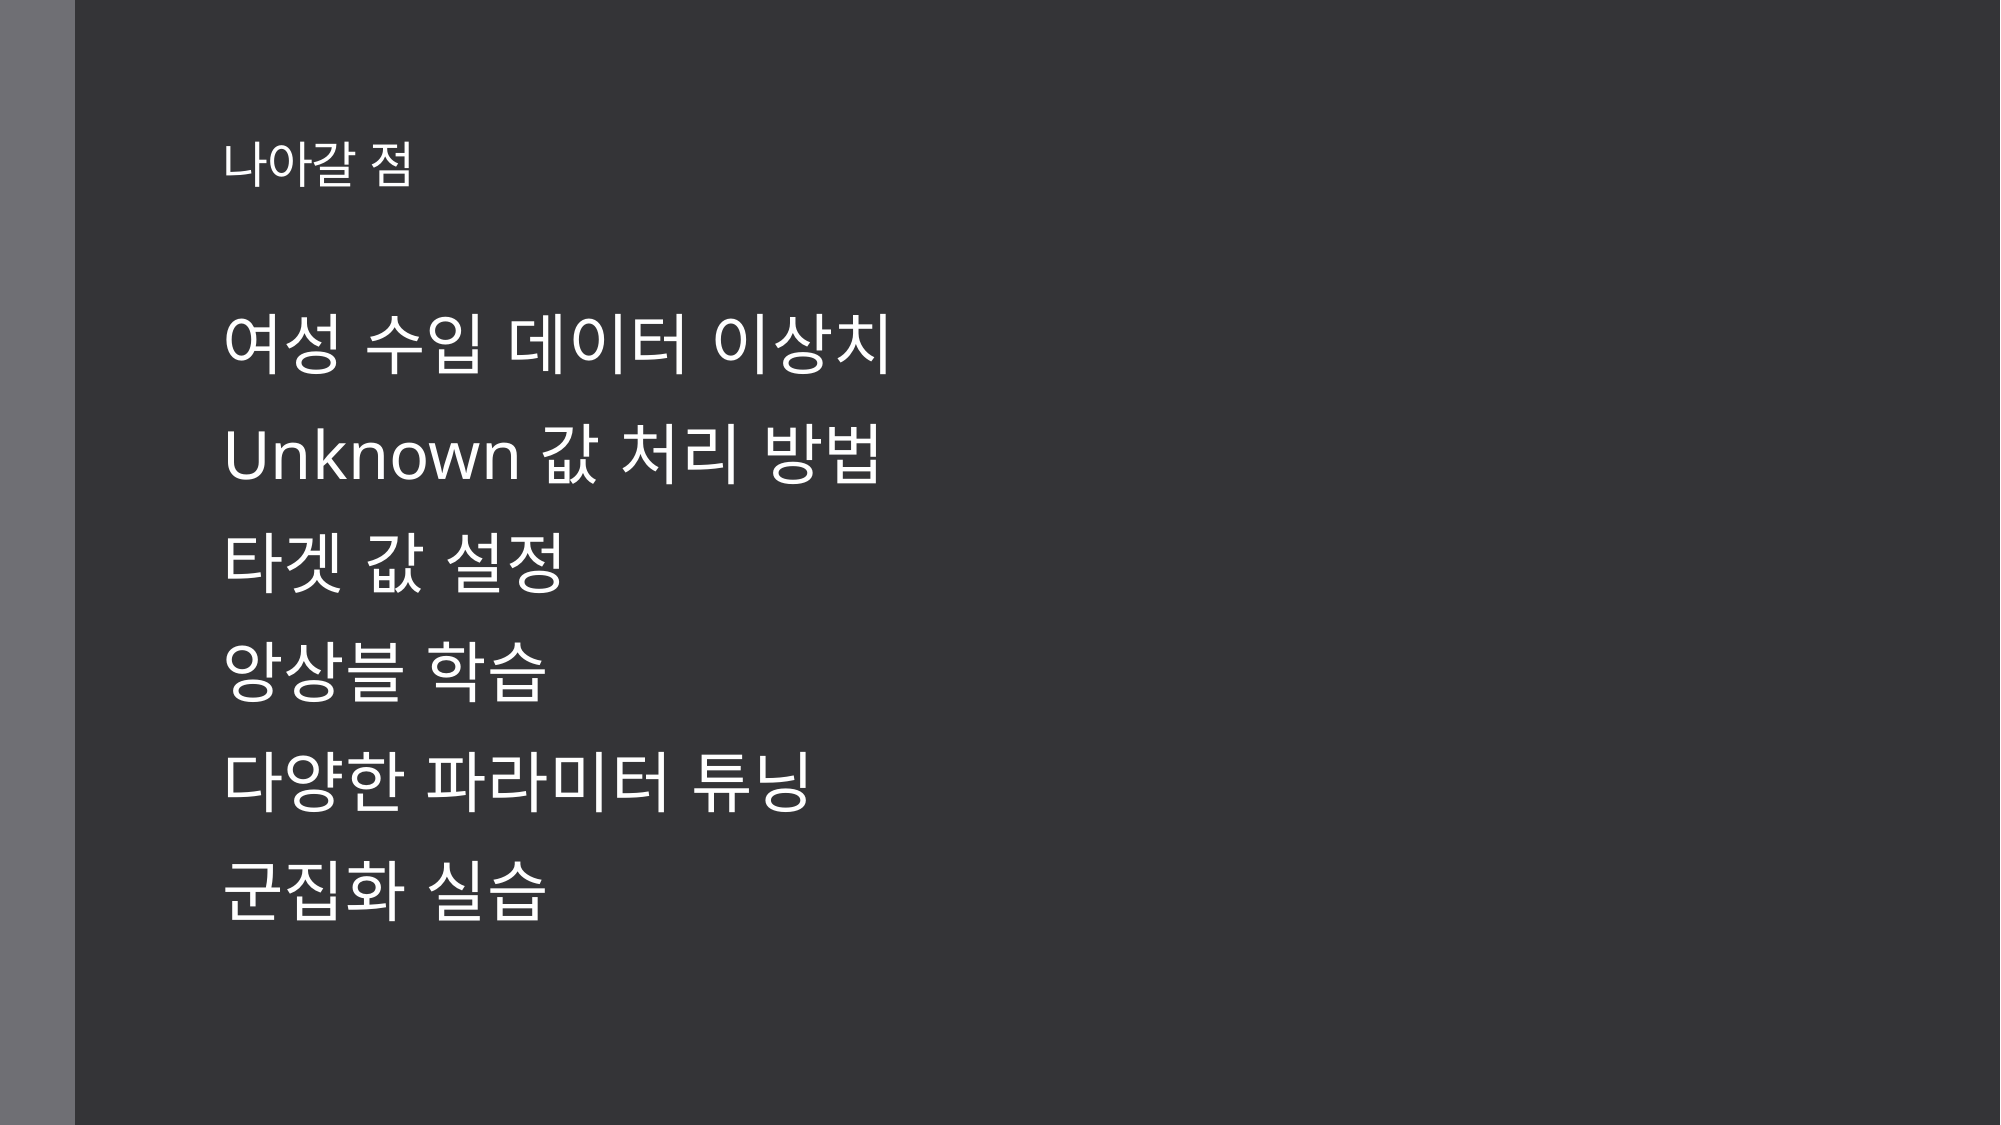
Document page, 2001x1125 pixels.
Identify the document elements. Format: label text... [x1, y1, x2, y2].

title 나아갈 점 [206, 88, 1531, 201]
subtitle 여성 수입 데이터 이상치 Unknown값 처리 방법 타겟 값 설정 앙상블 학습 다양한 파라미터 튜닝 군집화 실습 [206, 301, 1752, 1065]
